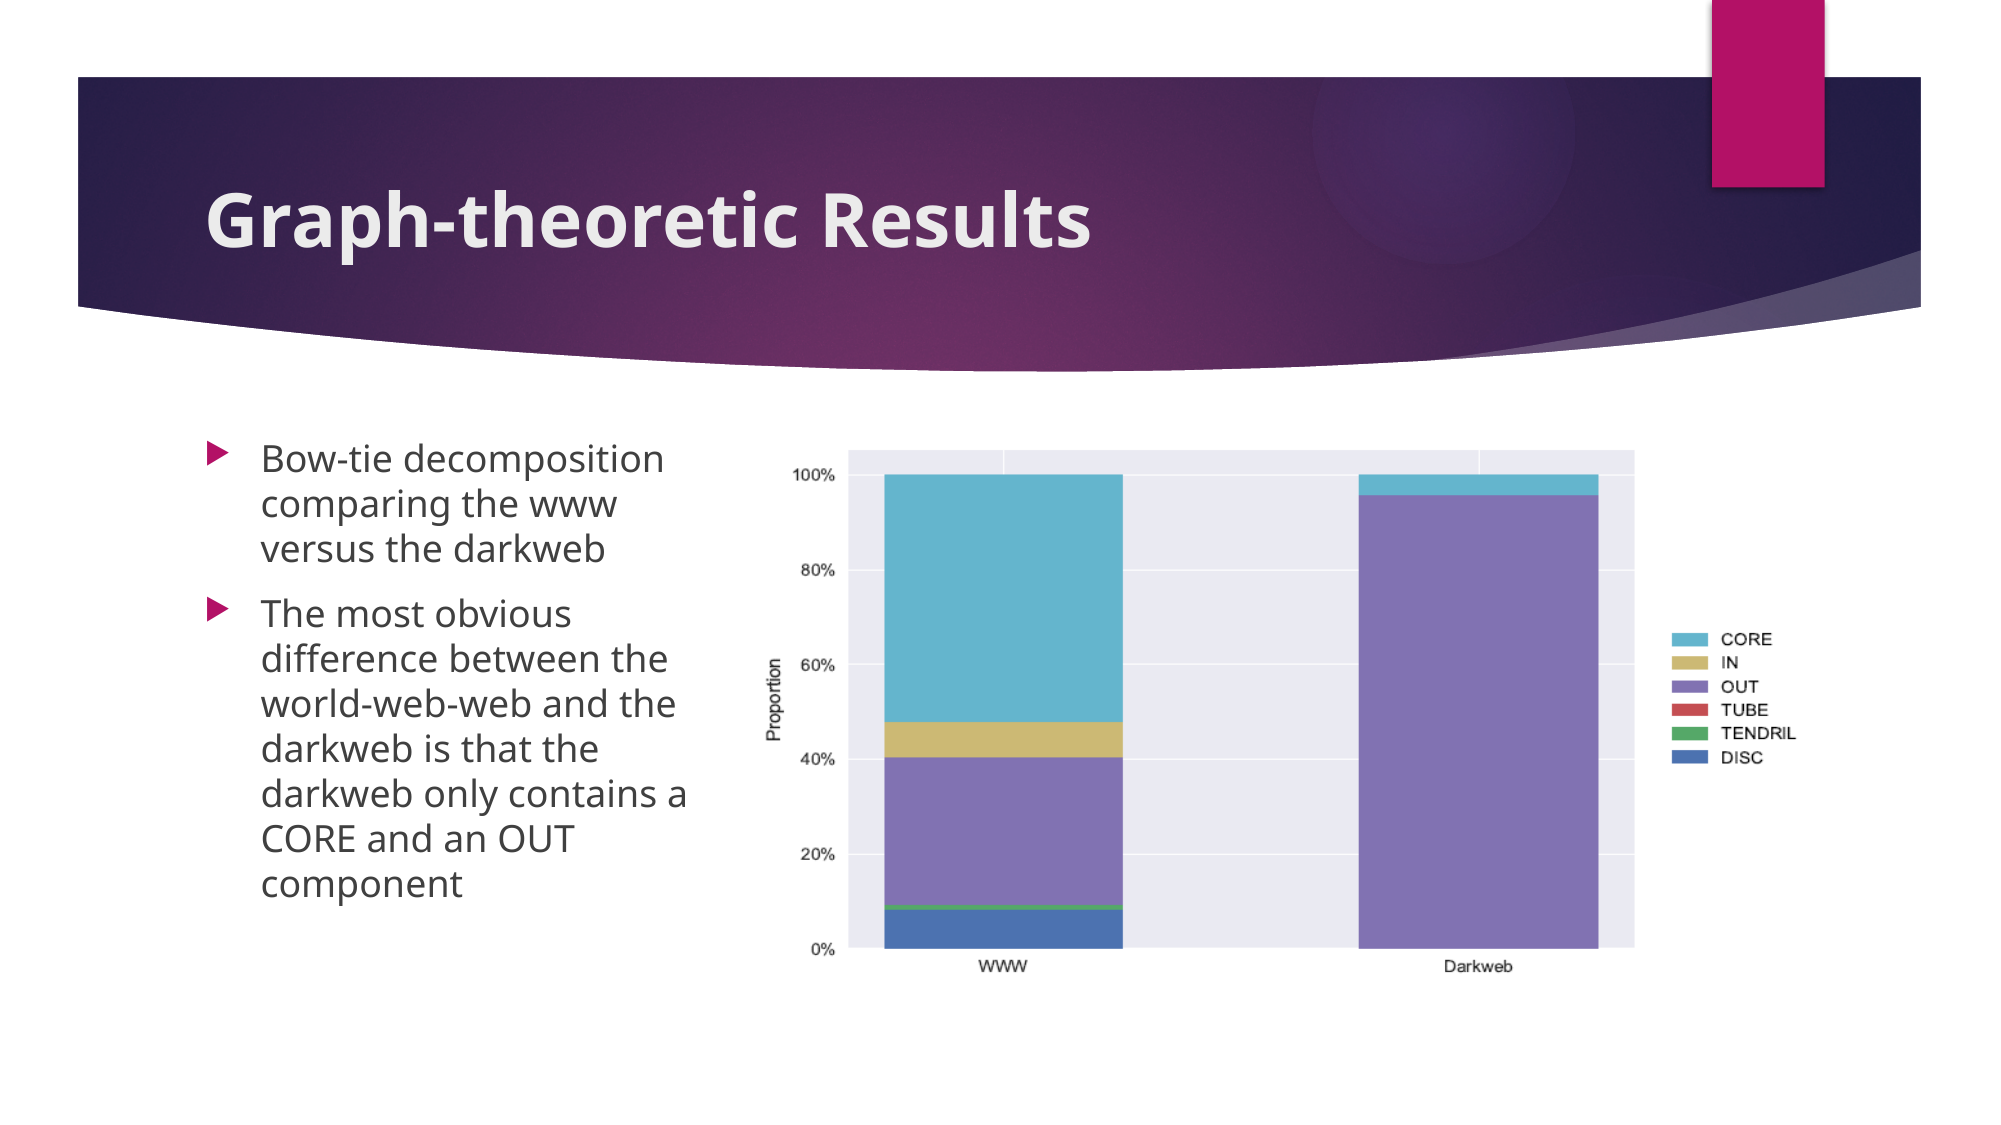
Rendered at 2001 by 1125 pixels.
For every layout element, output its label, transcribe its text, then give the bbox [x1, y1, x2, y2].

list Bow-tie decomposition comparing the www versus the darkweb The most obvious difference between the world-web-web and the darkweb is that the darkweb only contains a CORE and an OUT component [189, 427, 720, 988]
title Graph-theoretic Results [189, 159, 1627, 276]
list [748, 426, 1811, 988]
